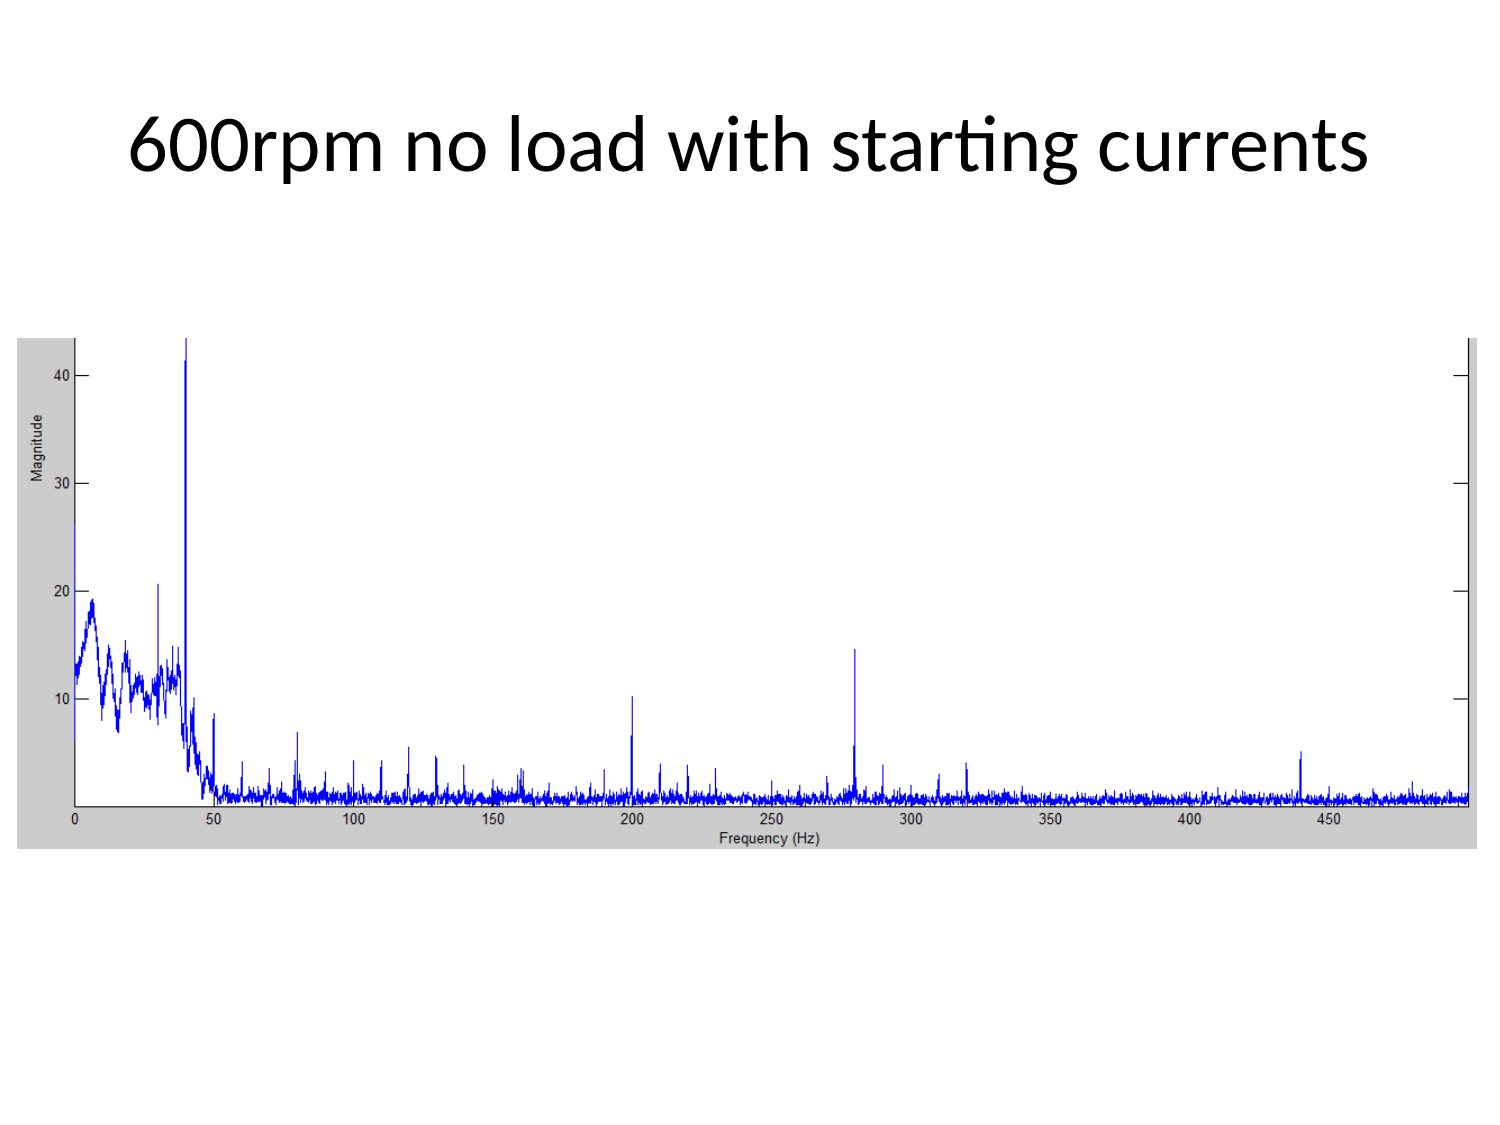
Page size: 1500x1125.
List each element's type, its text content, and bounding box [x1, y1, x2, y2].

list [17, 337, 1477, 850]
title 600rpm no load with starting currents [75, 45, 1425, 233]
